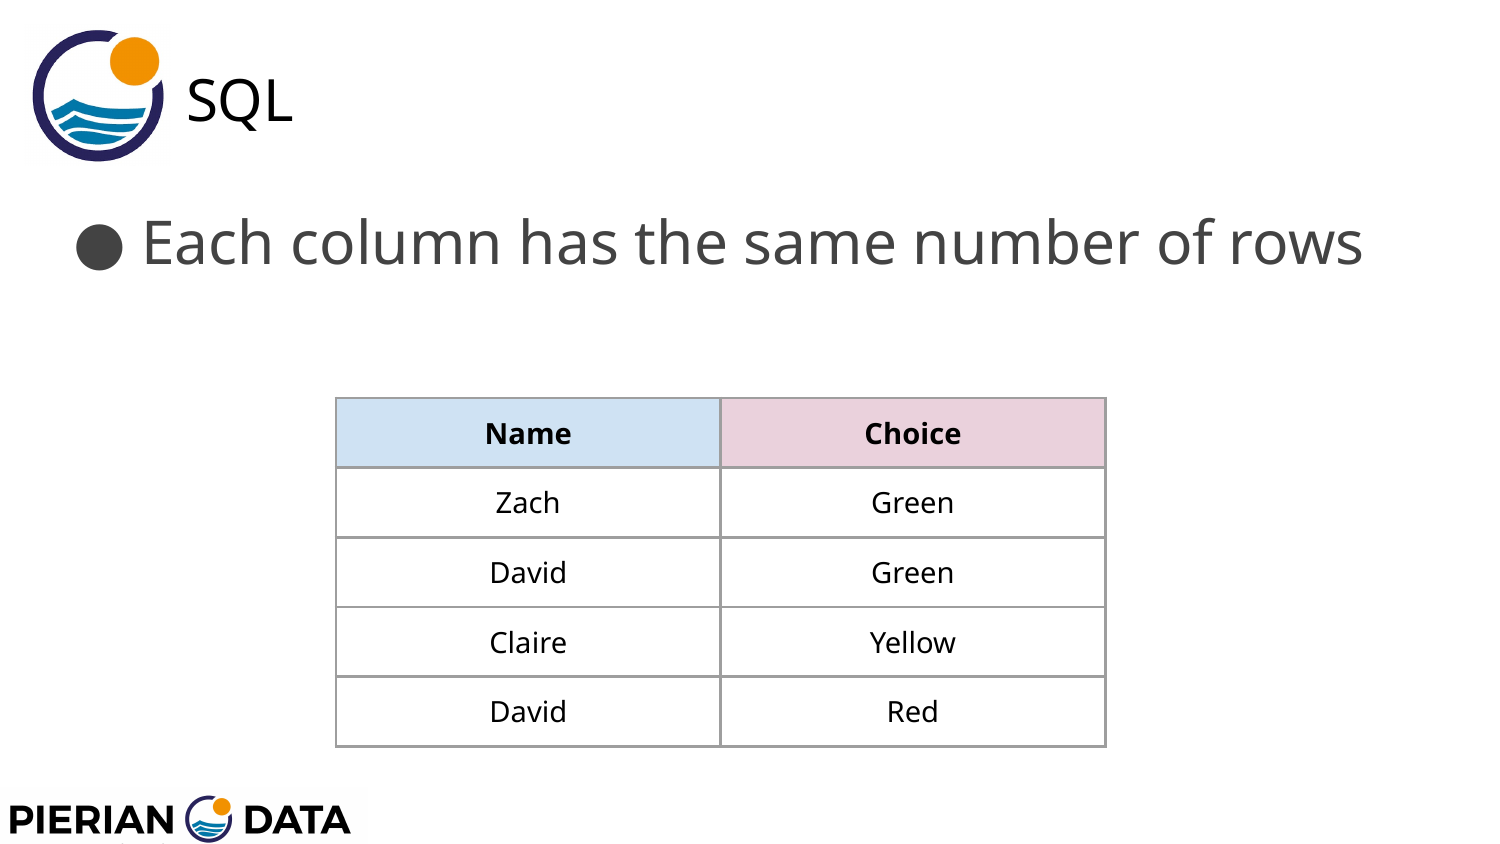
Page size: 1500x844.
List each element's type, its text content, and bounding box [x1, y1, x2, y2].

table_cell Red [722, 678, 1104, 745]
table_cell Yellow [722, 608, 1104, 675]
table_header Choice [722, 399, 1104, 466]
table_header Name [337, 399, 719, 466]
title SQL [176, 48, 1449, 143]
picture [0, 787, 368, 844]
table_cell Claire [337, 608, 719, 675]
table_cell Green [722, 469, 1104, 536]
picture [24, 24, 172, 167]
list Each column has the same number of rows [51, 189, 1476, 750]
table_cell David [337, 539, 719, 606]
table_cell David [337, 678, 719, 745]
table_cell Zach [337, 469, 719, 536]
table_cell Green [722, 539, 1104, 606]
